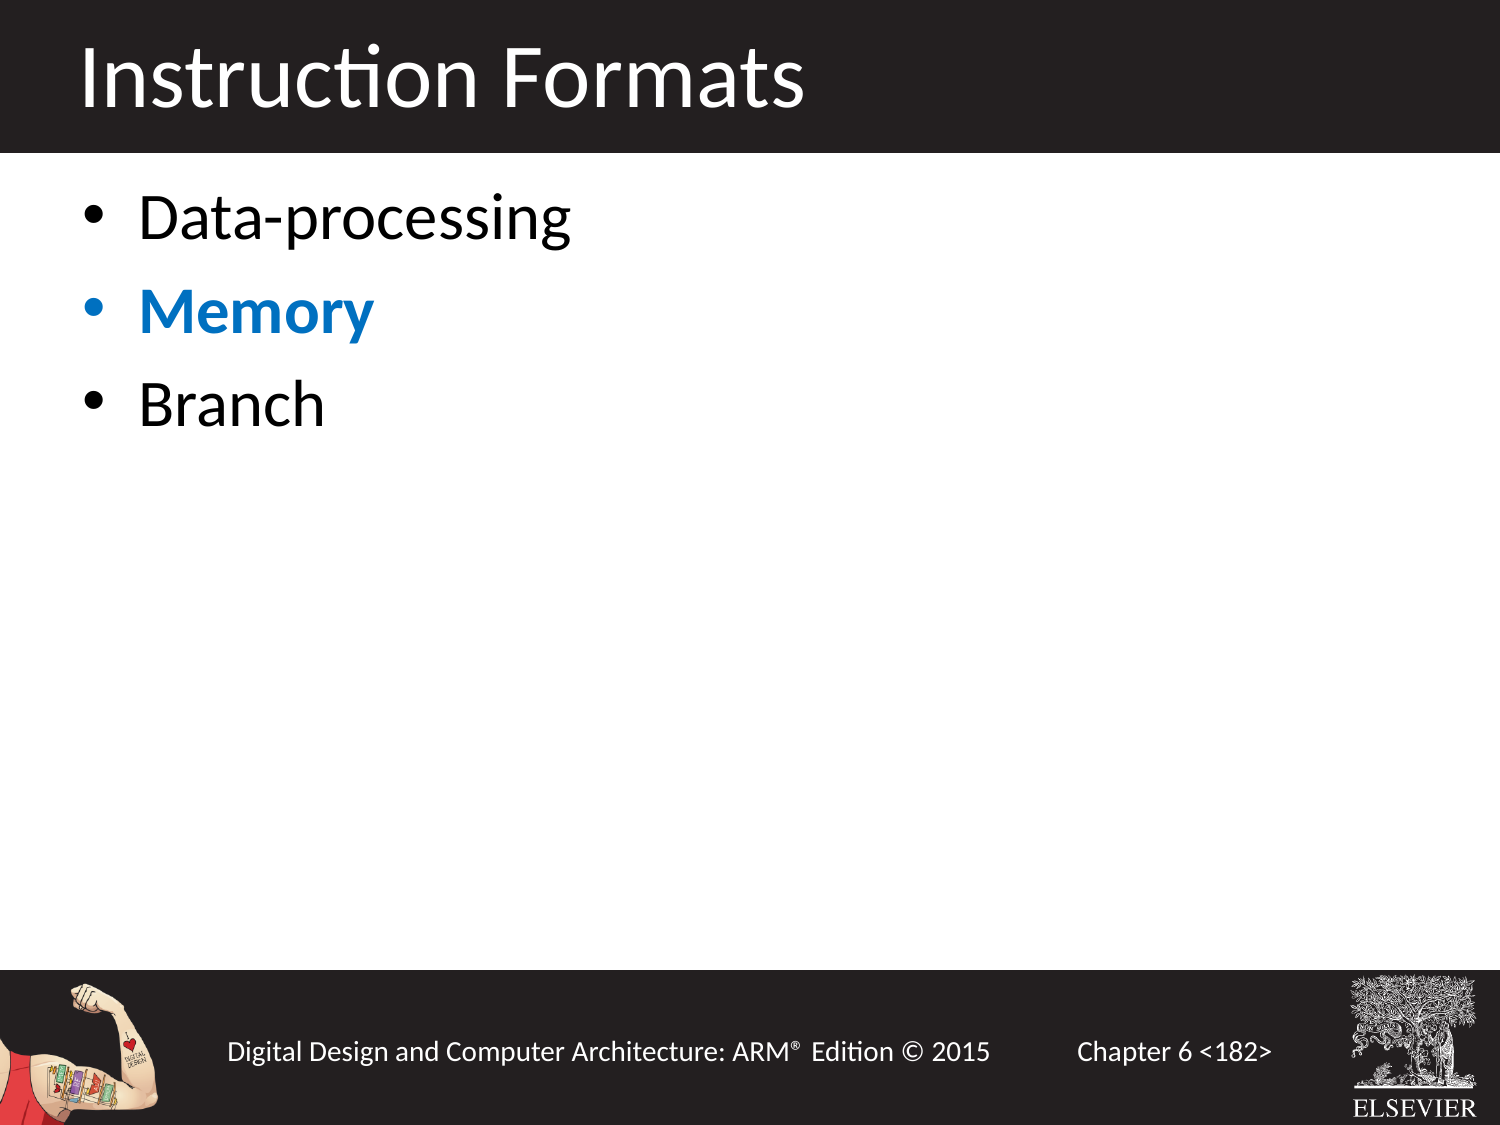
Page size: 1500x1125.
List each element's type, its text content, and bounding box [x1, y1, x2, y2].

picture [1350, 974, 1477, 1117]
text_box [112, 200, 1438, 1050]
list Data-processing Memory Branch [67, 165, 1412, 1016]
picture [0, 979, 163, 1125]
text_box Instruction Formats [63, 8, 1488, 133]
